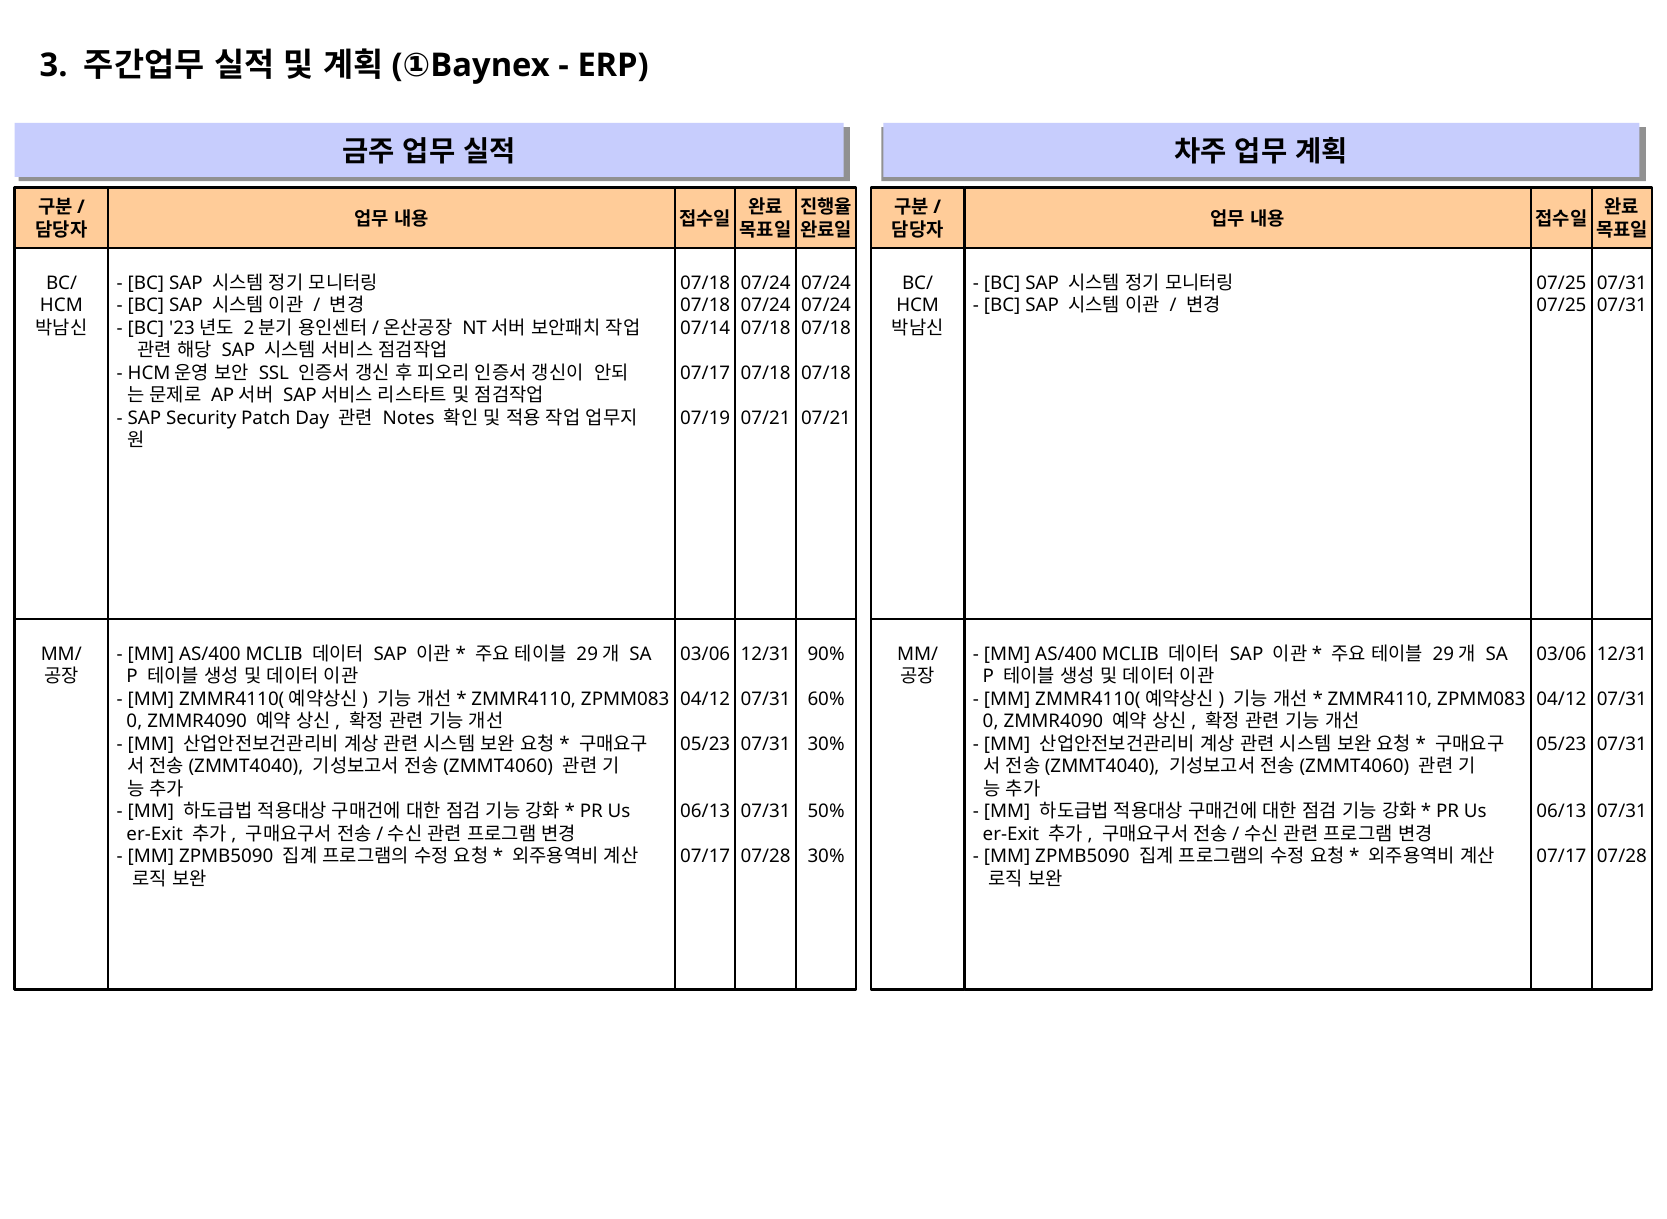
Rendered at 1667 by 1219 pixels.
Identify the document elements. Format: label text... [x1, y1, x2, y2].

text_box [964, 618, 1532, 990]
text_box 90% 60% 30% 50% 30% [795, 618, 857, 990]
text_box 03/06 04/12 05/23 06/13 07/17 [675, 618, 736, 990]
text_box 07/24 07/24 07/18 07/18 07/21 [736, 247, 795, 618]
text_box 구분/ 담당자 [870, 187, 964, 247]
text_box [108, 618, 675, 990]
text_box 구분/ 담당자 [14, 187, 108, 247]
text_box 03/06 04/12 05/23 06/13 07/17 [1532, 618, 1592, 990]
text_box 완료 목표일 [1591, 187, 1653, 247]
text_box 12/31 07/31 07/31 07/31 07/28 [1592, 618, 1653, 990]
text_box 접수일 [1531, 187, 1591, 247]
text_box 금주 업무 실적 [14, 122, 844, 177]
text_box 07/31 07/31 [1592, 247, 1653, 618]
text_box MM/ 공장 [14, 618, 108, 990]
text_box 07/24 07/24 07/18 07/18 07/21 [795, 247, 857, 618]
text_box 업무 내용 [964, 187, 1531, 247]
text_box MM/ 공장 [870, 618, 964, 990]
text_box 3. 주간업무 실적 및 계획(①Baynex - ERP) [39, 43, 1019, 107]
text_box " " [18, 127, 850, 182]
text_box 업무 내용 [108, 187, 675, 247]
text_box 접수일 [675, 187, 735, 247]
text_box 완료 목표일 [735, 187, 795, 247]
text_box 차주 업무 계획 [883, 122, 1640, 177]
text_box 07/18 07/18 07/14 07/17 07/19 [675, 247, 736, 618]
text_box [108, 247, 675, 618]
text_box BC/ HCM 박남신 [870, 247, 964, 618]
text_box " " [881, 127, 1646, 182]
text_box BC/ HCM 박남신 [14, 247, 108, 618]
text_box [964, 247, 1532, 618]
text_box 진행율 완료일 [795, 187, 857, 247]
text_box 07/25 07/25 [1532, 247, 1592, 618]
text_box 12/31 07/31 07/31 07/31 07/28 [736, 618, 795, 990]
